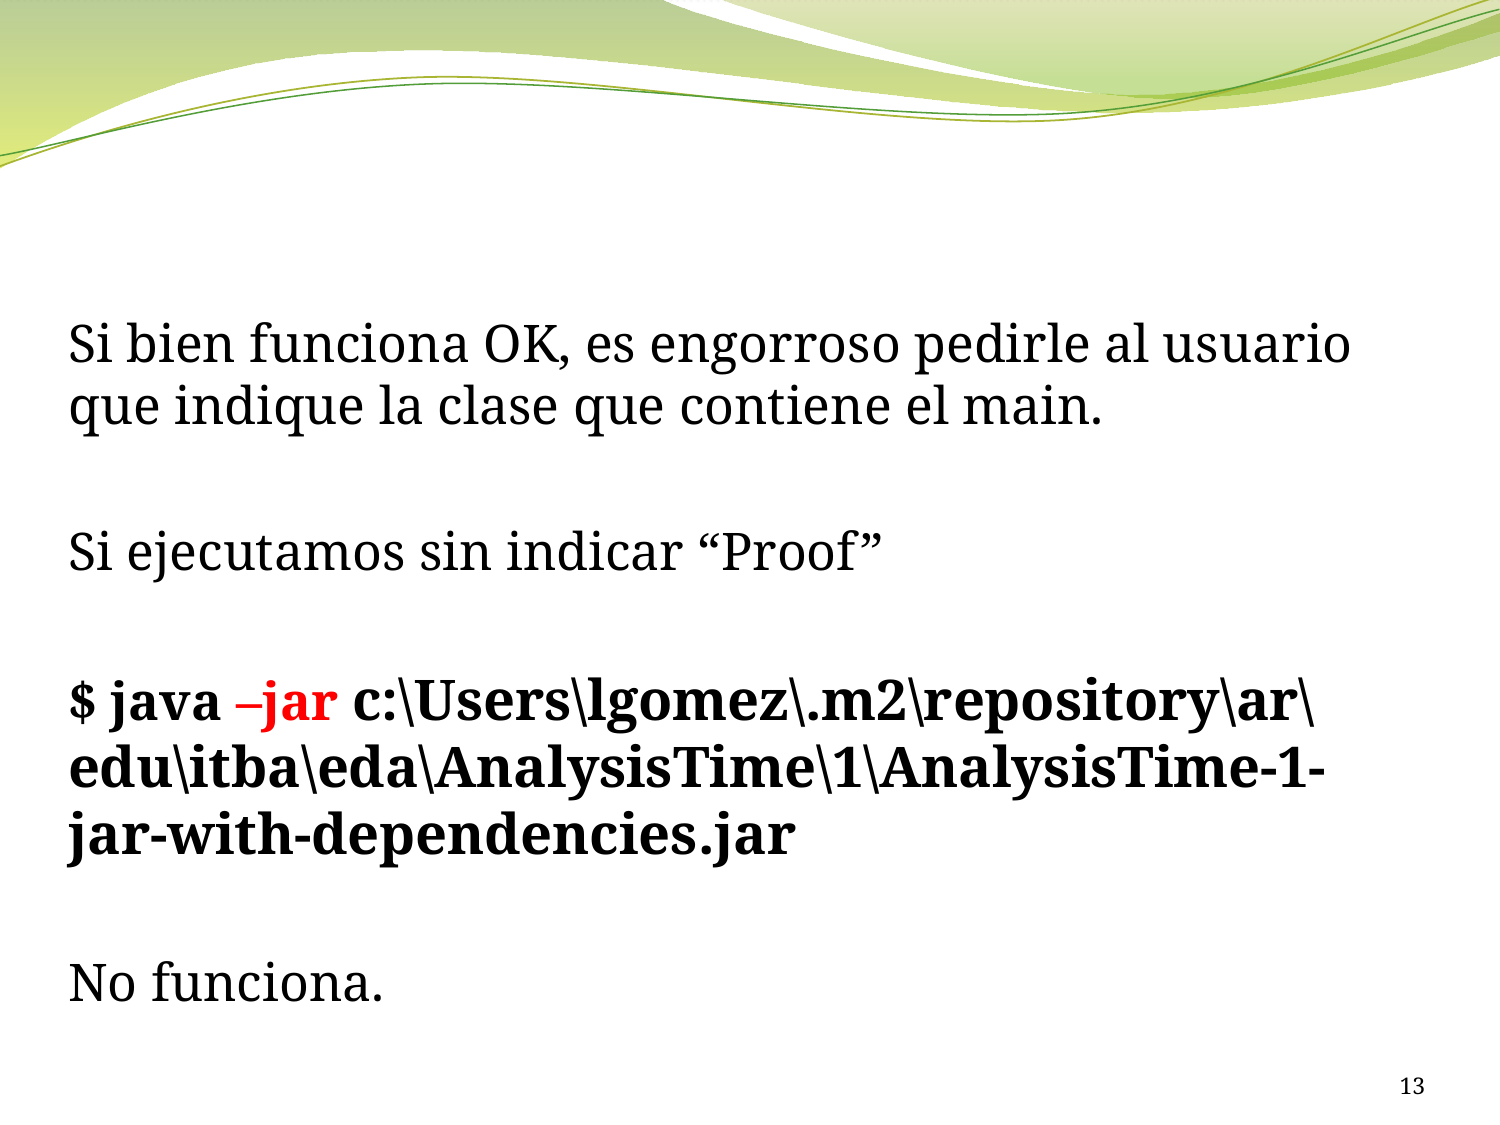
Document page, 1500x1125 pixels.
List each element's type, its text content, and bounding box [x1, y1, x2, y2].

list Si bien funciona OK, es engorroso pedirle al usuario que indique la clase que contiene el main. Si ejecutamos sin indicar “Proof” $ java –jar c:\Users\lgomez\.m2\repository\ar\edu\itba\eda\AnalysisTime\1\AnalysisTime-1-jar-with-dependencies.jar No funciona. [53, 302, 1404, 1023]
slide_number 13 [1299, 1042, 1425, 1103]
